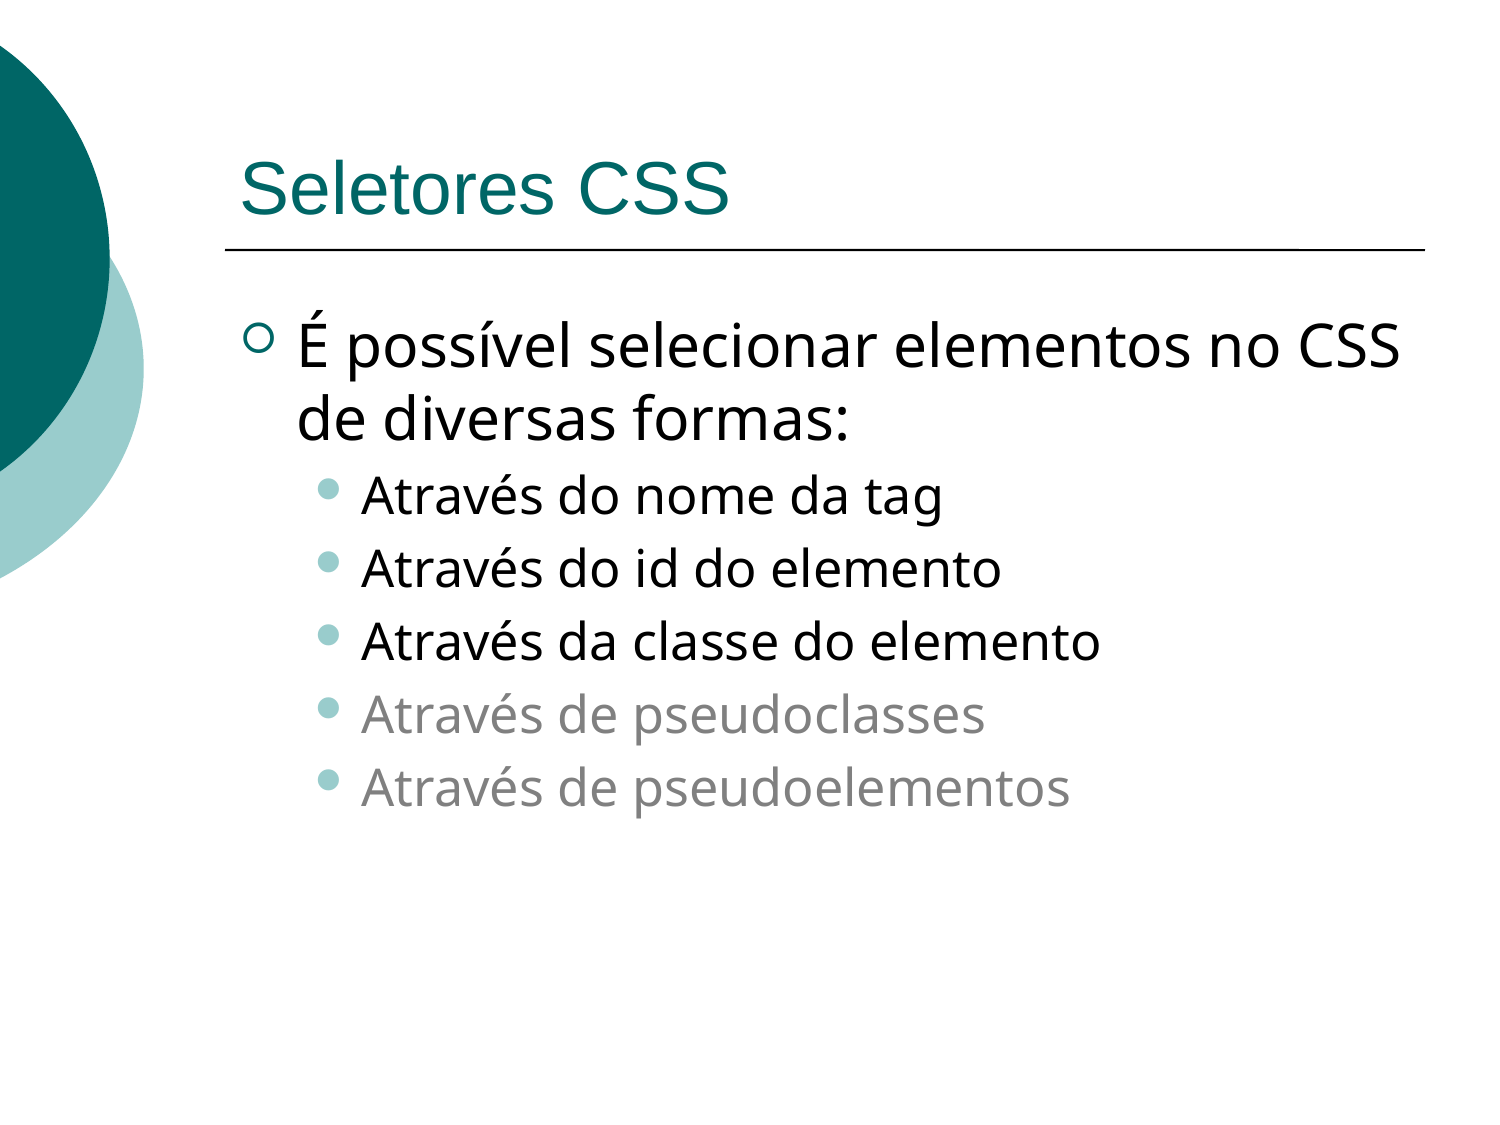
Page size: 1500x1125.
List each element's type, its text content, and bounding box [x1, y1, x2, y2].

list É possível selecionar elementos no CSS de diversas formas: Através do nome da tag Através do id do elemento Através da classe do elemento Através de pseudoclasses Através de pseudoelementos [224, 299, 1425, 975]
title Seletores CSS [224, 49, 1425, 237]
